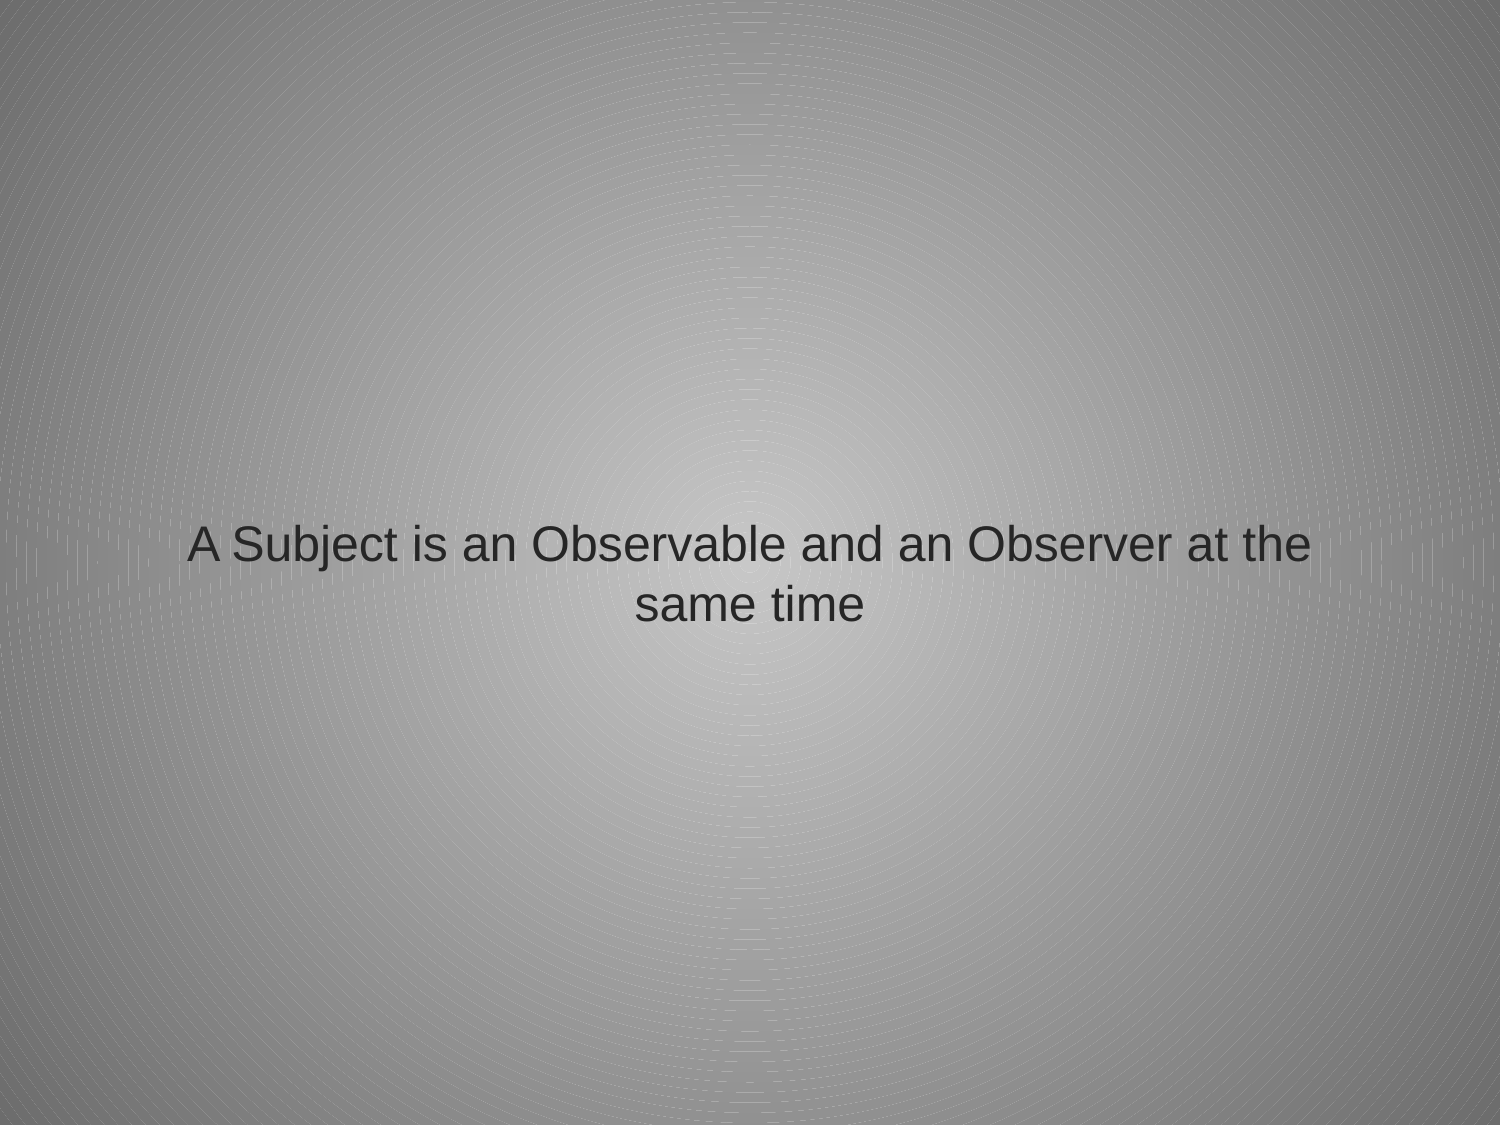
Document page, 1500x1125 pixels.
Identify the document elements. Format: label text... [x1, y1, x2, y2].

text_box A Subject is an Observable and an Observer at the same time [124, 504, 1376, 640]
